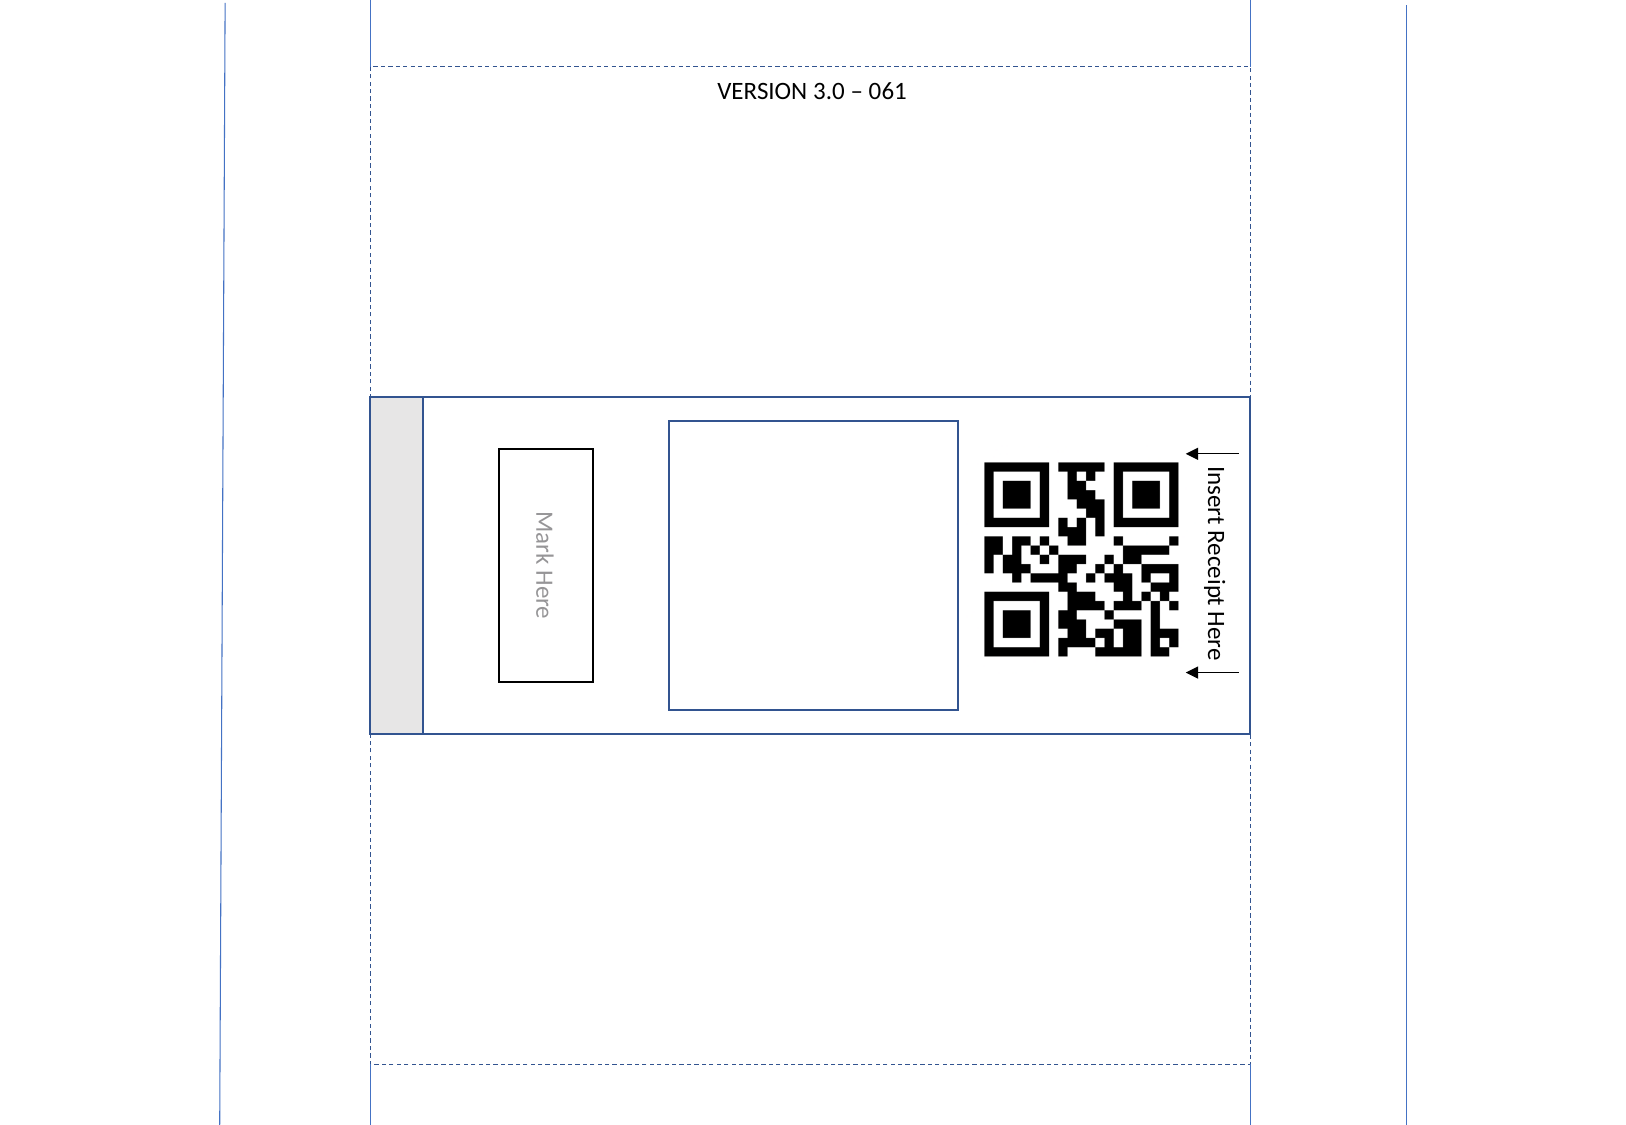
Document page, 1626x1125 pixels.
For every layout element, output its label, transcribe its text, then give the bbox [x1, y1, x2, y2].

text_box [424, 398, 1251, 733]
text_box [369, 398, 424, 733]
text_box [219, 2, 226, 1125]
text_box [668, 420, 959, 711]
text_box VERSION 3.0 – 061 [702, 66, 923, 112]
text_box [369, 66, 1251, 398]
text_box Mark Here [498, 448, 594, 683]
text_box [369, 732, 1251, 1065]
picture [966, 444, 1197, 675]
